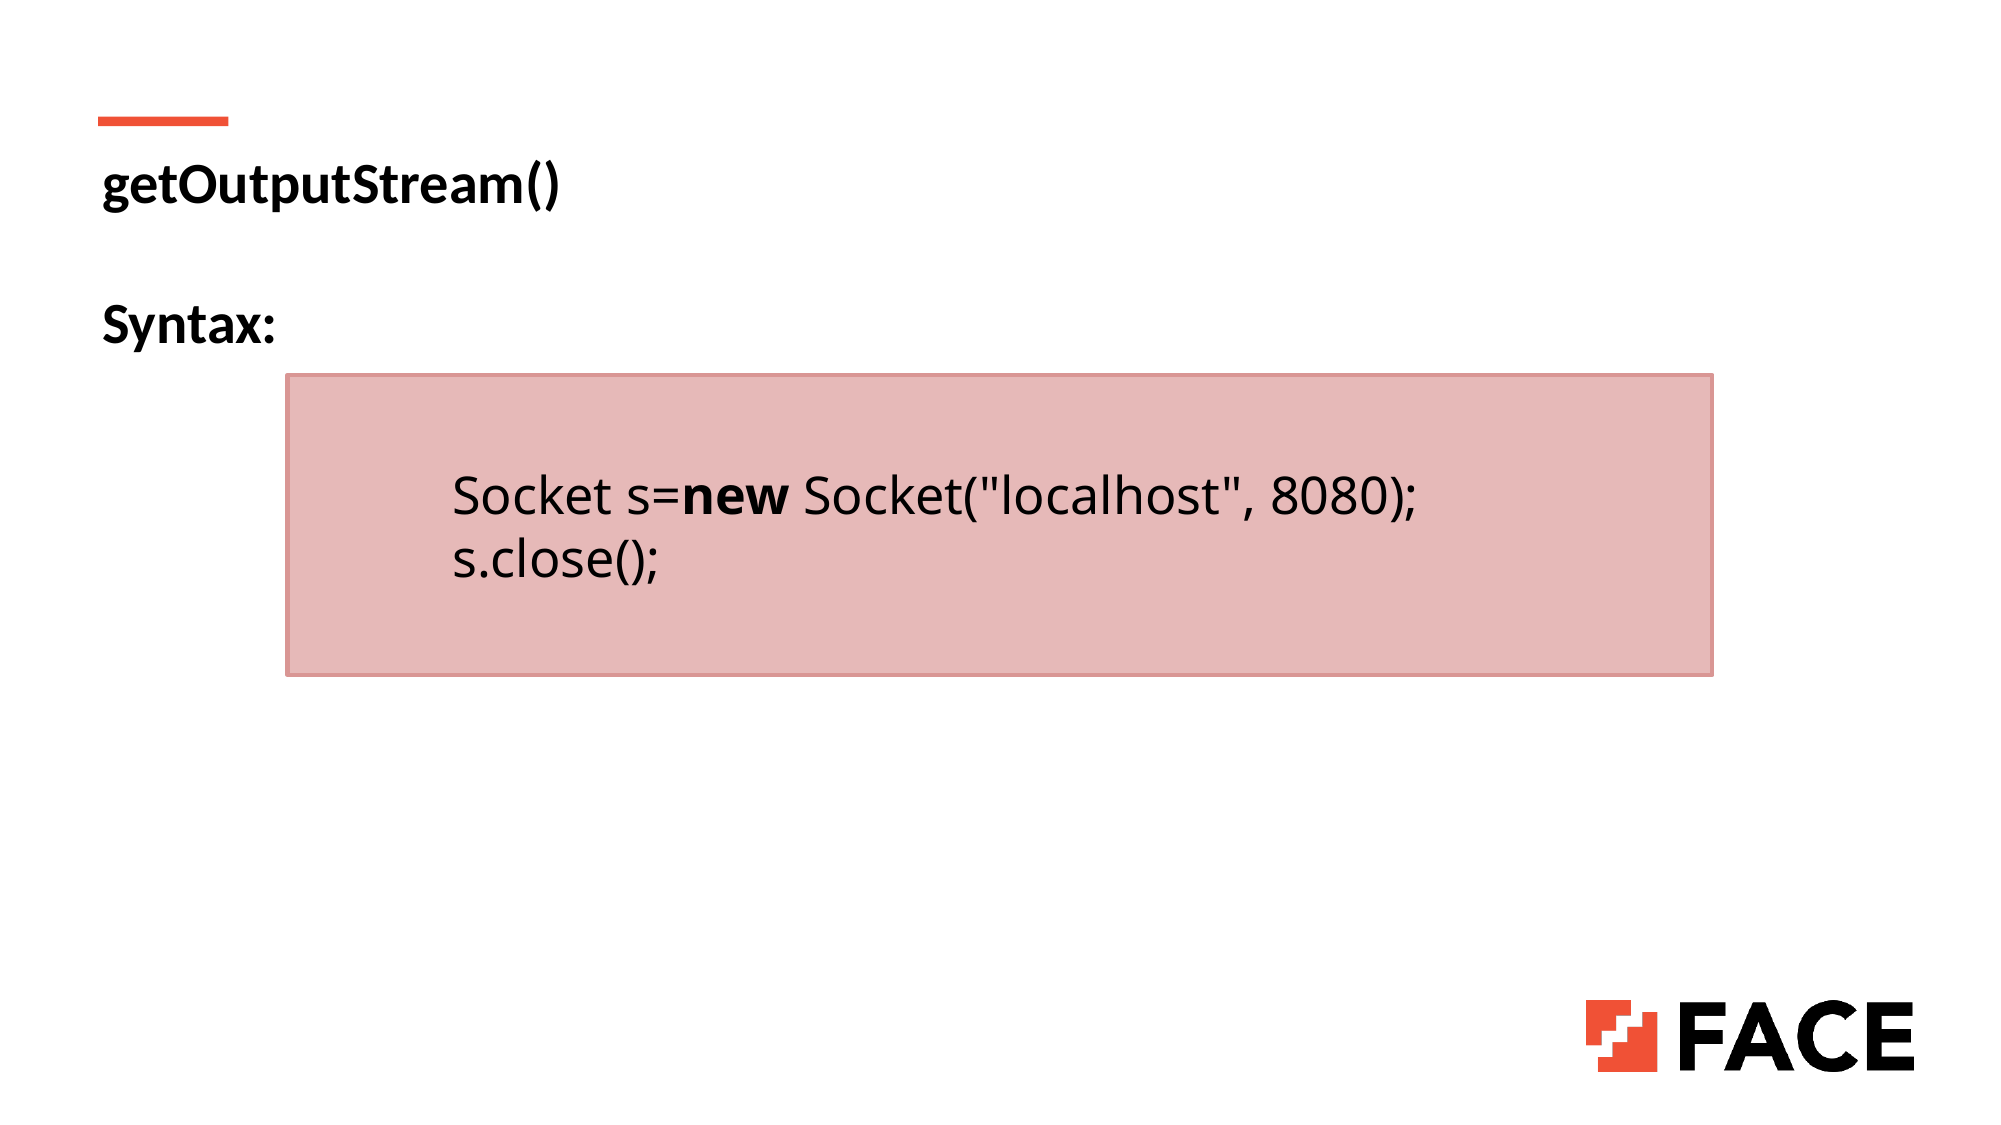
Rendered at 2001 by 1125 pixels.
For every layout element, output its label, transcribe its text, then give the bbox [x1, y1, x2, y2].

text_box Socket s=new Socket("localhost", 8080); s.close(); [285, 373, 1714, 677]
text_box [96, 115, 231, 128]
text_box getOutputStream() Syntax: [87, 137, 1901, 425]
picture [1586, 1000, 1915, 1072]
